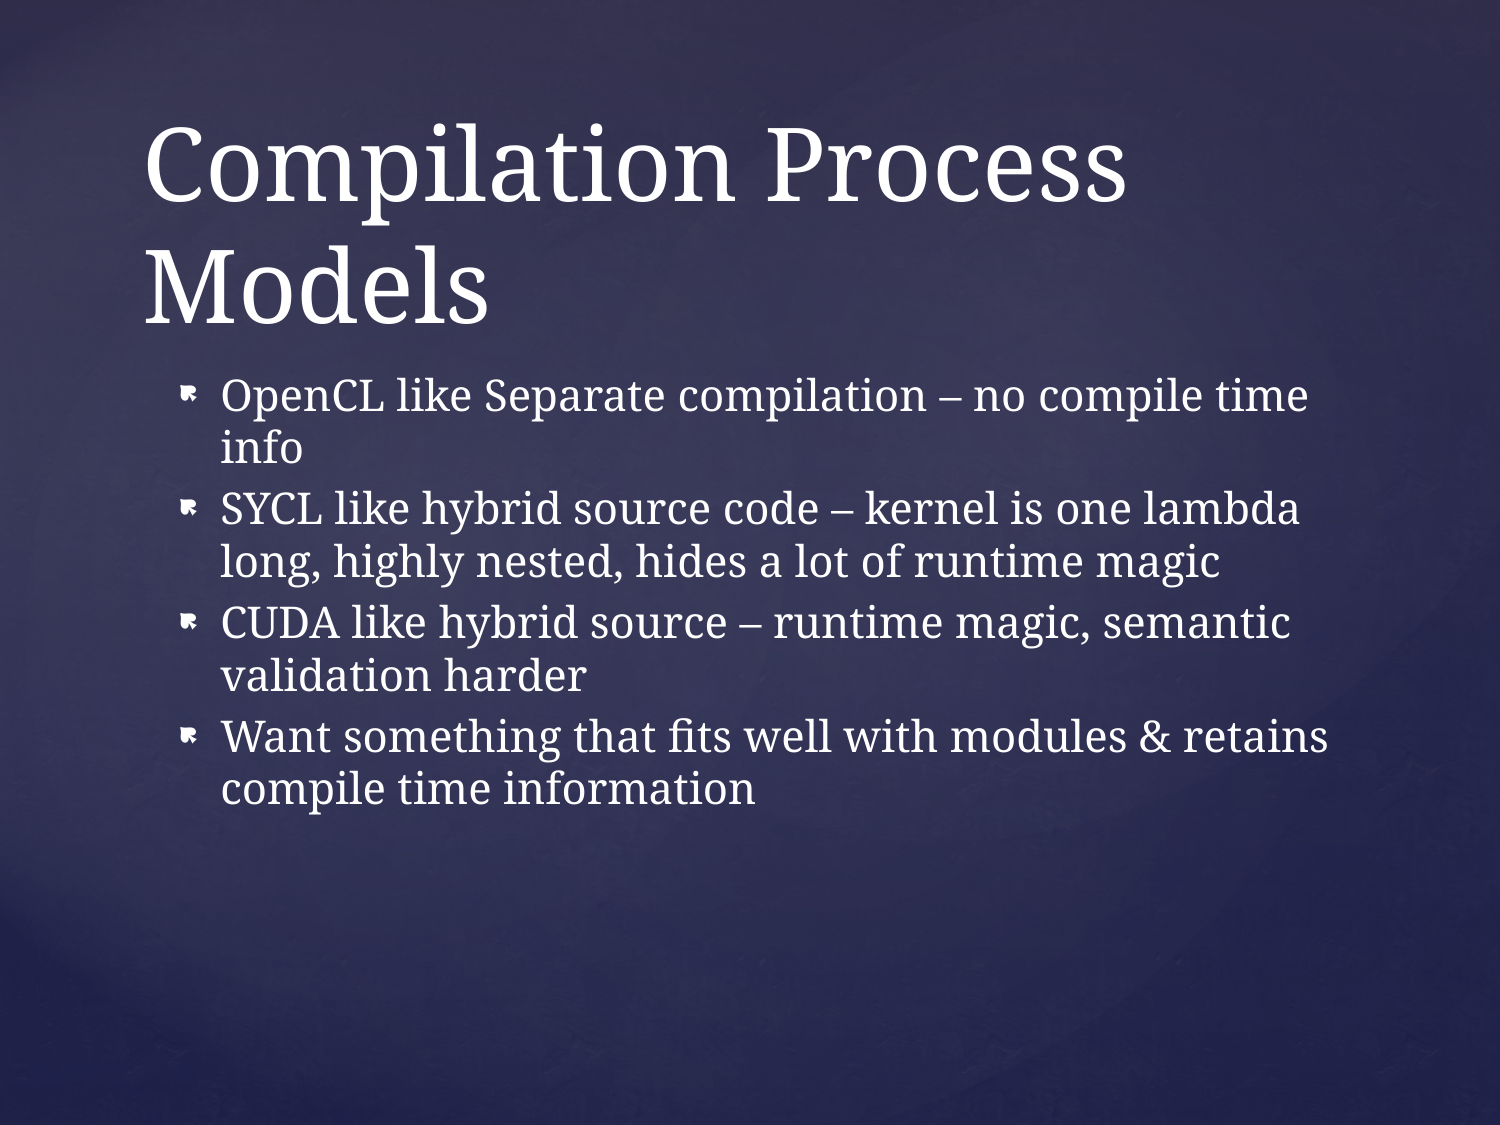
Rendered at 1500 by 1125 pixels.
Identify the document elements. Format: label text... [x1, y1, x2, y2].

list OpenCL like Separate compilation – no compile time info SYCL like hybrid source code – kernel is one lambda long, highly nested, hides a lot of runtime magic CUDA like hybrid source – runtime magic, semantic validation harder Want something that fits well with modules & retains compile time information [160, 351, 1411, 952]
title Compilation Process Models [127, 112, 1365, 352]
